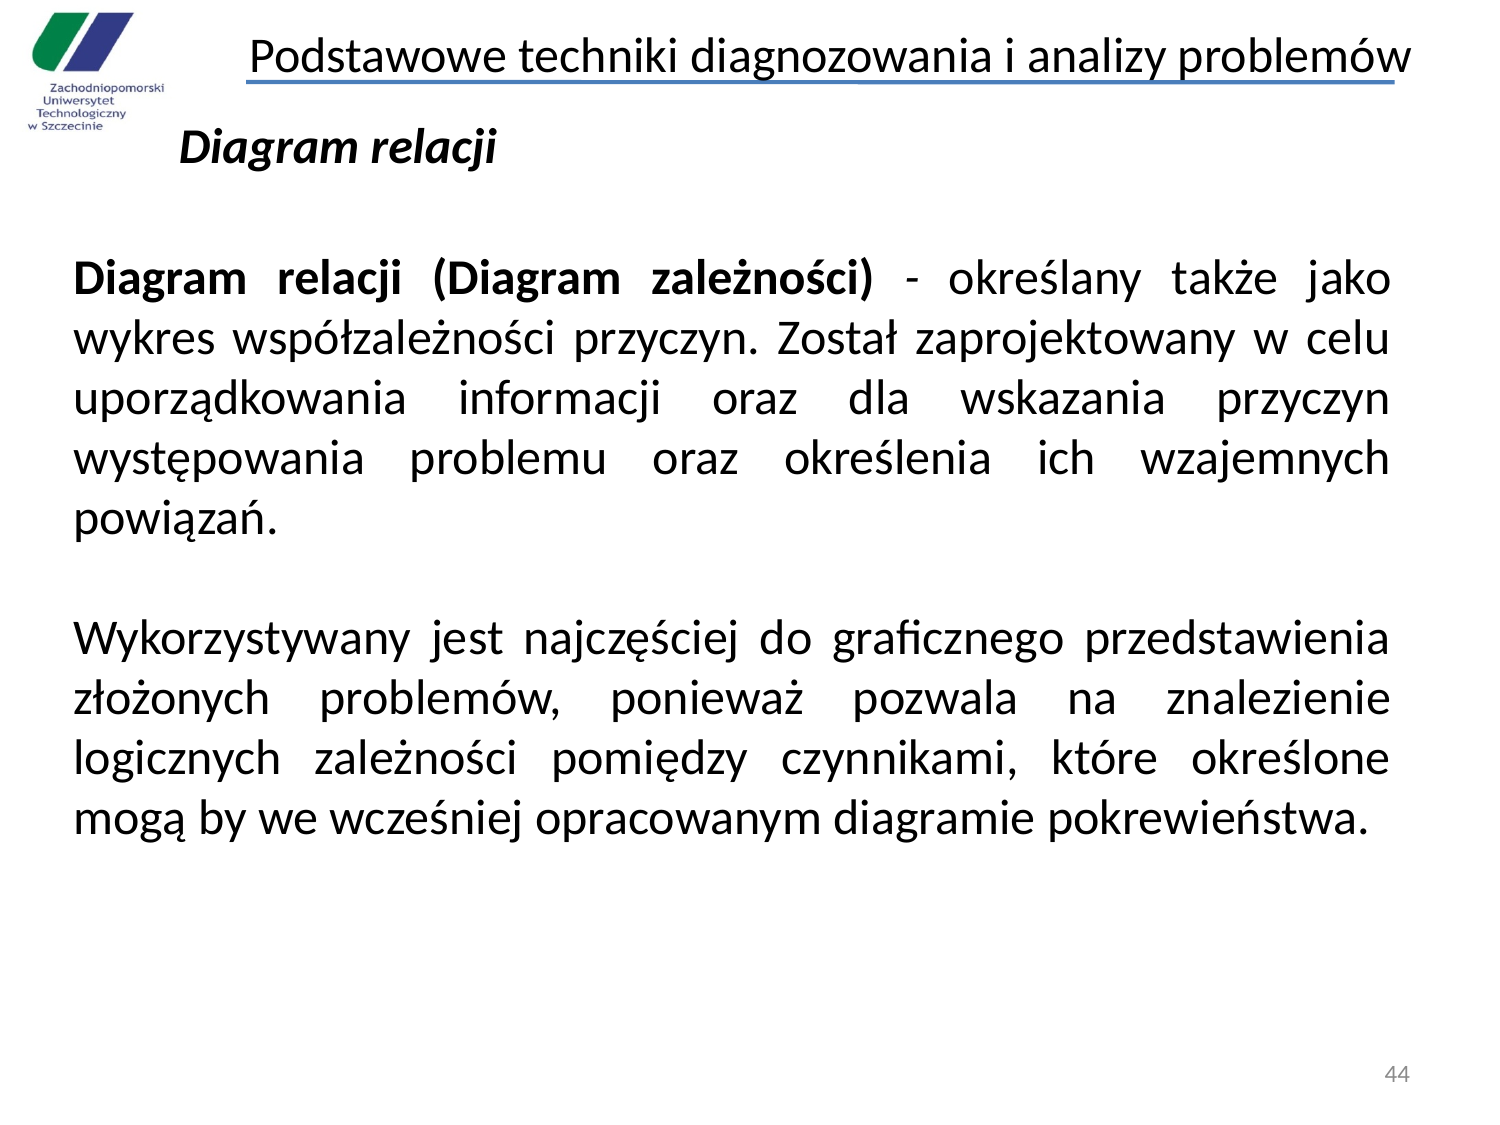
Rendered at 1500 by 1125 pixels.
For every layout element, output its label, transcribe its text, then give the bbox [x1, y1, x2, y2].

text_box Podstawowe techniki diagnozowania i analizy problemów [234, 0, 1500, 106]
text_box Diagram relacji (Diagram zależności) - określany także jako wykres współzależności przyczyn. Został zaprojektowany w celu uporządkowania informacji oraz dla wskazania przyczyn występowania problemu oraz określenia ich wzajemnych powiązań. Wykorzystywany jest najczęściej do graficznego przedstawienia złożonych problemów, ponieważ pozwala na znalezienie logicznych zależności pomiędzy czynnikami, które określone mogą by we wcześniej opracowanym diagramie pokrewieństwa. [58, 236, 1407, 852]
picture [0, 0, 182, 141]
text_box Diagram relacji [163, 106, 1500, 182]
slide_number 44 [1074, 1042, 1425, 1103]
